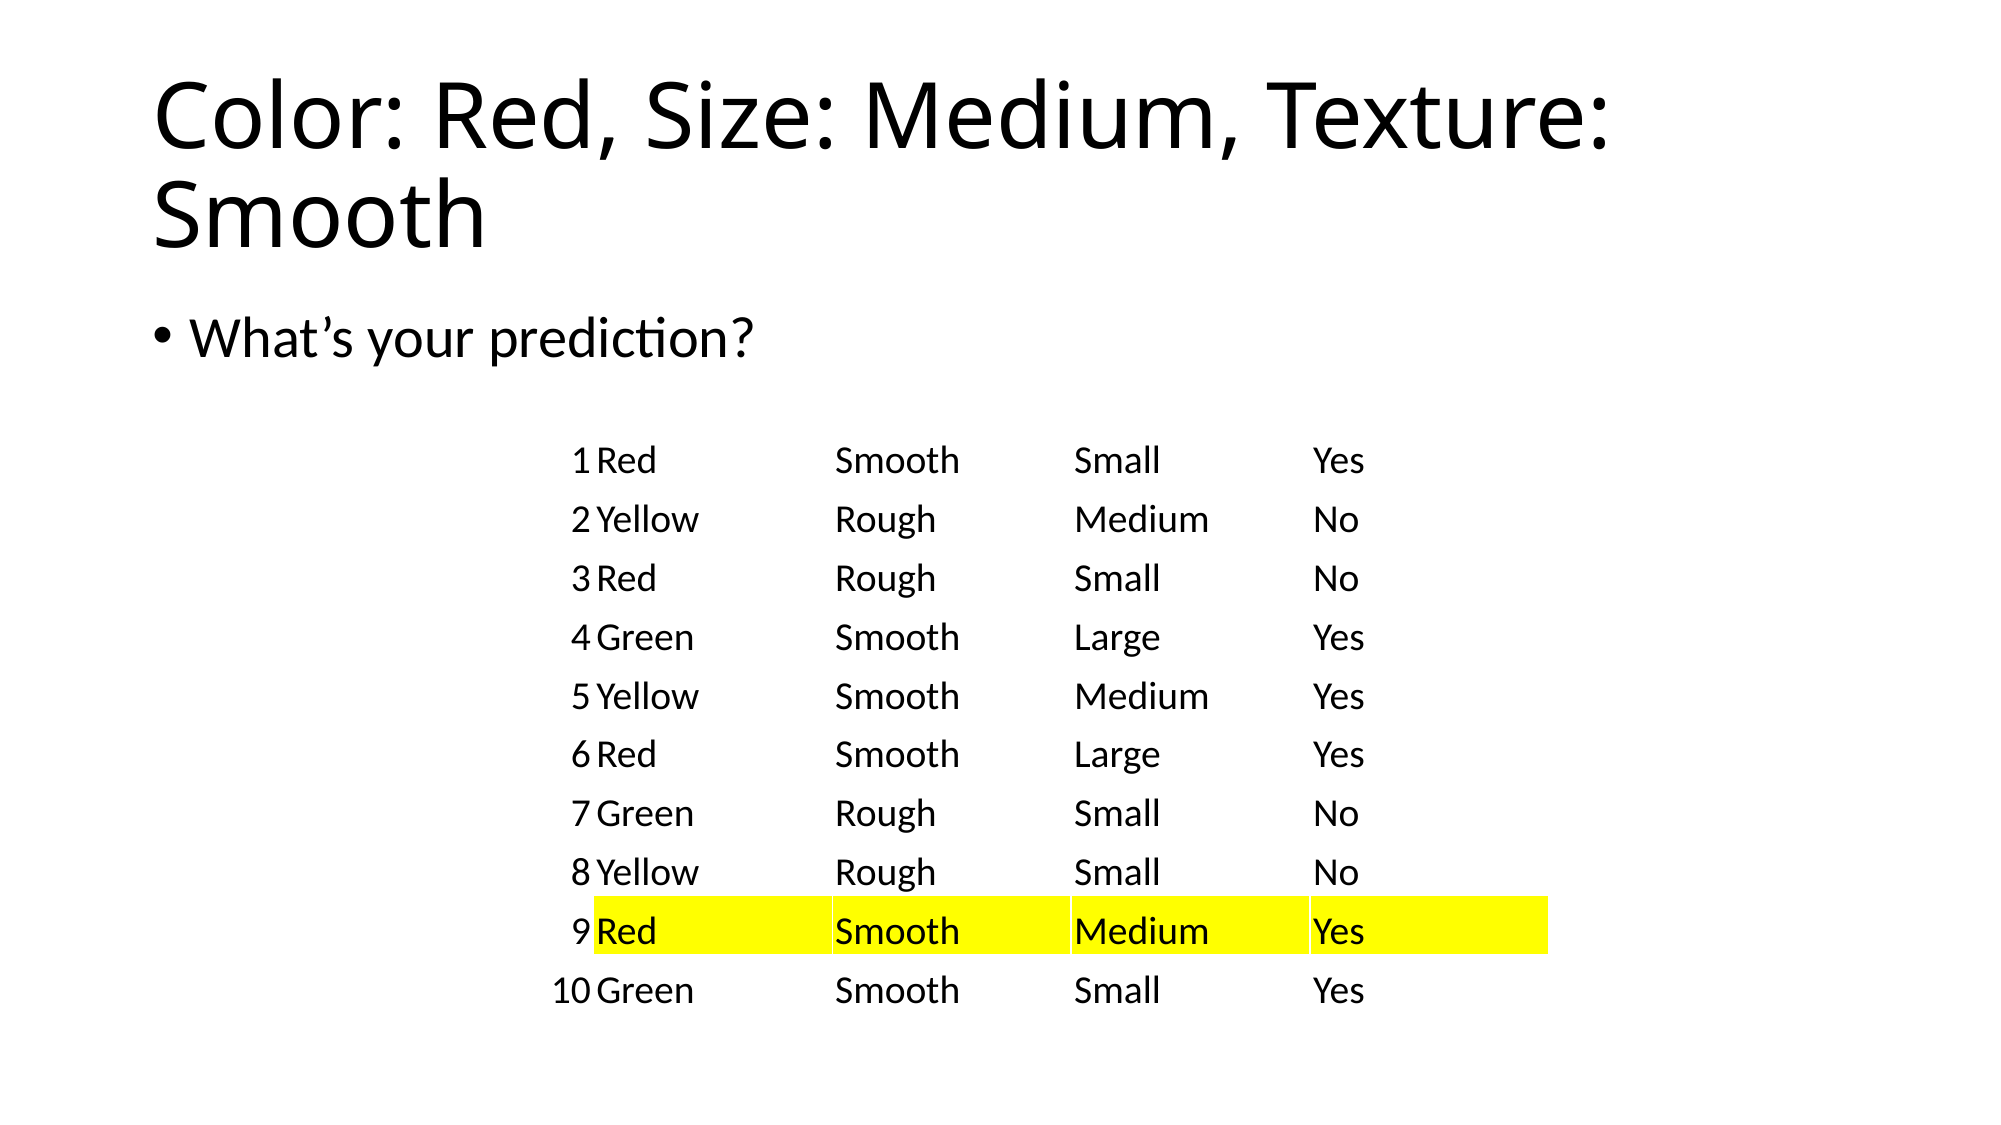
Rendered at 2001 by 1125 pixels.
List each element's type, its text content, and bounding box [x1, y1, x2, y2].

table_cell Rough [833, 485, 1070, 542]
table_cell 5 [355, 661, 593, 718]
table_cell Yes [1311, 955, 1548, 1012]
table_cell Yes [1311, 602, 1548, 659]
table_cell 3 [355, 544, 593, 601]
table_cell Smooth [833, 955, 1070, 1012]
table_cell 8 [355, 838, 593, 895]
table_cell Yellow [594, 838, 832, 895]
table_cell Rough [833, 544, 1070, 601]
table_cell Large [1072, 720, 1309, 777]
table_cell 10 [355, 955, 593, 1012]
table_cell Medium [1072, 661, 1309, 718]
table_cell Medium [1072, 485, 1309, 542]
table_cell Small [1072, 955, 1309, 1012]
list What’s your prediction? [137, 299, 1863, 1014]
table_cell No [1311, 779, 1548, 836]
table_cell 2 [355, 485, 593, 542]
table_cell Green [594, 955, 832, 1012]
table_header Red [594, 426, 832, 483]
table_cell Large [1072, 602, 1309, 659]
table_cell Yes [1311, 896, 1548, 954]
table_cell No [1311, 485, 1548, 542]
table_header 1 [355, 426, 593, 483]
title Color: Red, Size: Medium, Texture: Smooth [137, 59, 1863, 278]
table_cell Smooth [833, 896, 1070, 954]
table_cell 6 [355, 720, 593, 777]
table_cell Smooth [833, 720, 1070, 777]
table_cell Green [594, 602, 832, 659]
table_cell Small [1072, 838, 1309, 895]
table_header Small [1072, 426, 1309, 483]
table_cell Medium [1072, 896, 1309, 954]
table_cell Rough [833, 779, 1070, 836]
table_cell Rough [833, 838, 1070, 895]
table_header Yes [1311, 426, 1548, 483]
table_cell Yes [1311, 661, 1548, 718]
table_cell Small [1072, 779, 1309, 836]
table_cell 9 [355, 896, 593, 954]
table_cell 7 [355, 779, 593, 836]
table_cell Small [1072, 544, 1309, 601]
table_cell 4 [355, 602, 593, 659]
table_cell Yes [1311, 720, 1548, 777]
table_cell Yellow [594, 485, 832, 542]
table_cell Red [594, 896, 832, 954]
table_cell Red [594, 544, 832, 601]
table_cell No [1311, 544, 1548, 601]
table_cell Yellow [594, 661, 832, 718]
table_cell Smooth [833, 661, 1070, 718]
table_header Smooth [833, 426, 1070, 483]
table_cell No [1311, 838, 1548, 895]
table_cell Green [594, 779, 832, 836]
table_cell Smooth [833, 602, 1070, 659]
table_cell Red [594, 720, 832, 777]
